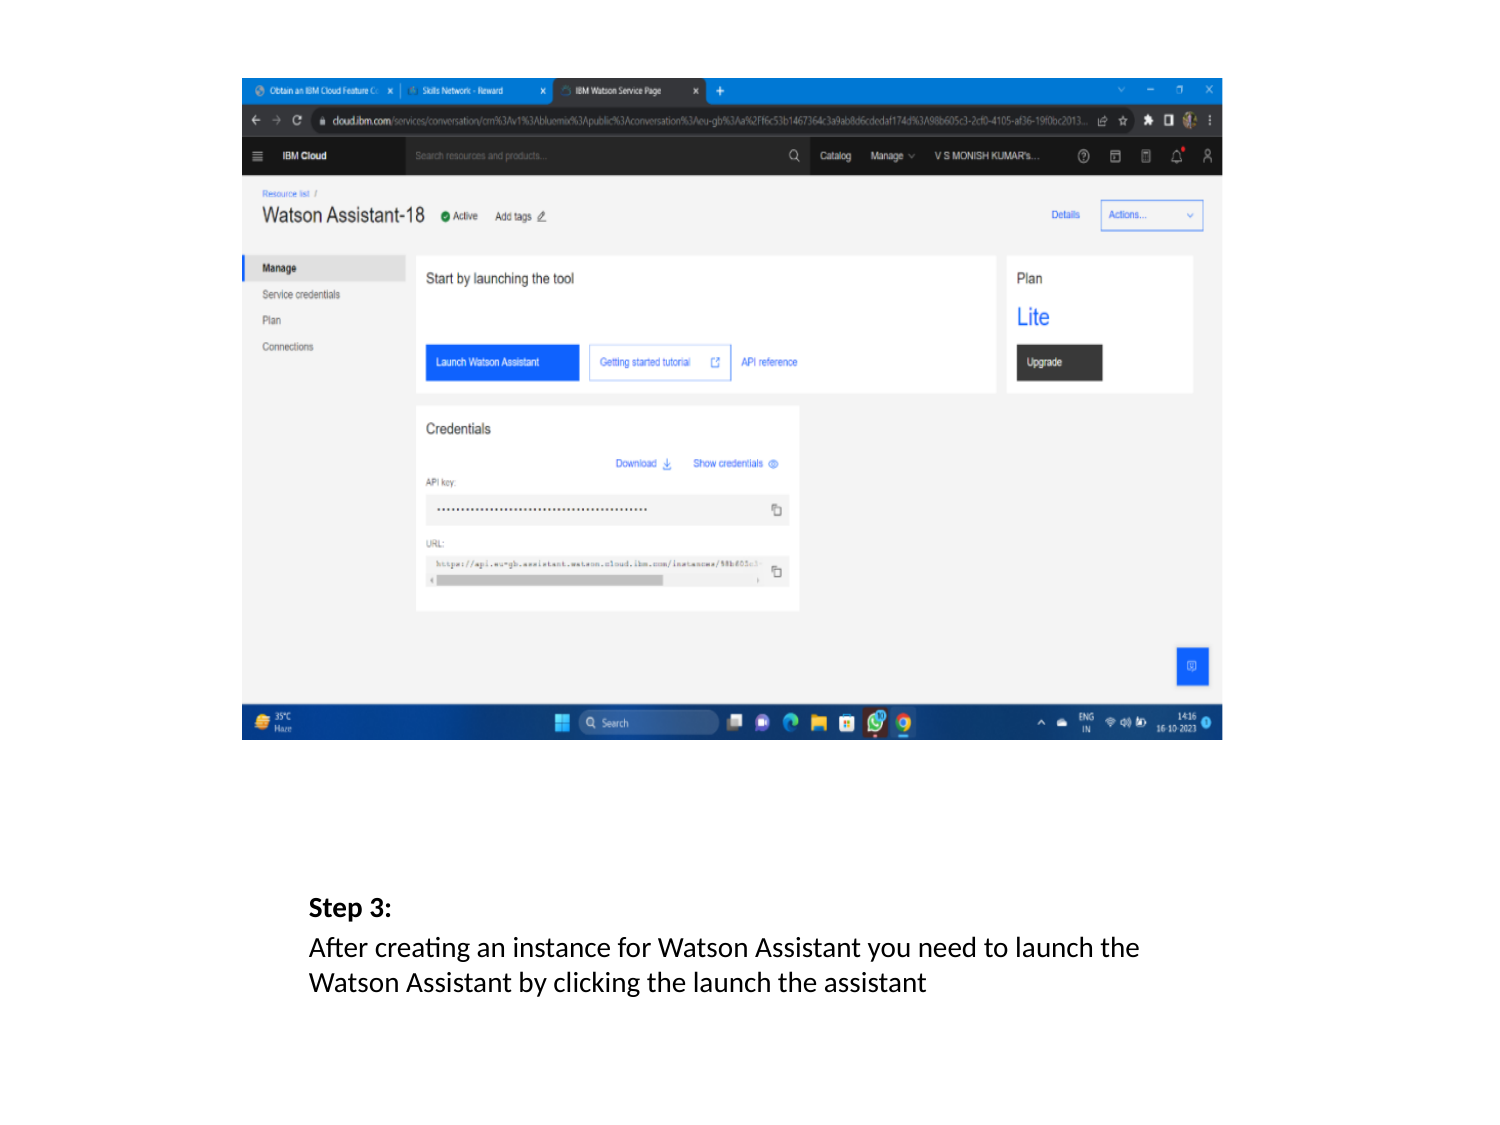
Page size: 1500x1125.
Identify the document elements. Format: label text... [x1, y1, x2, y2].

list Step 3: After creating an instance for Watson Assistant you need to launch the Watson Assistant by clicking the launch the assistant [294, 880, 1194, 1013]
picture [241, 77, 1223, 776]
